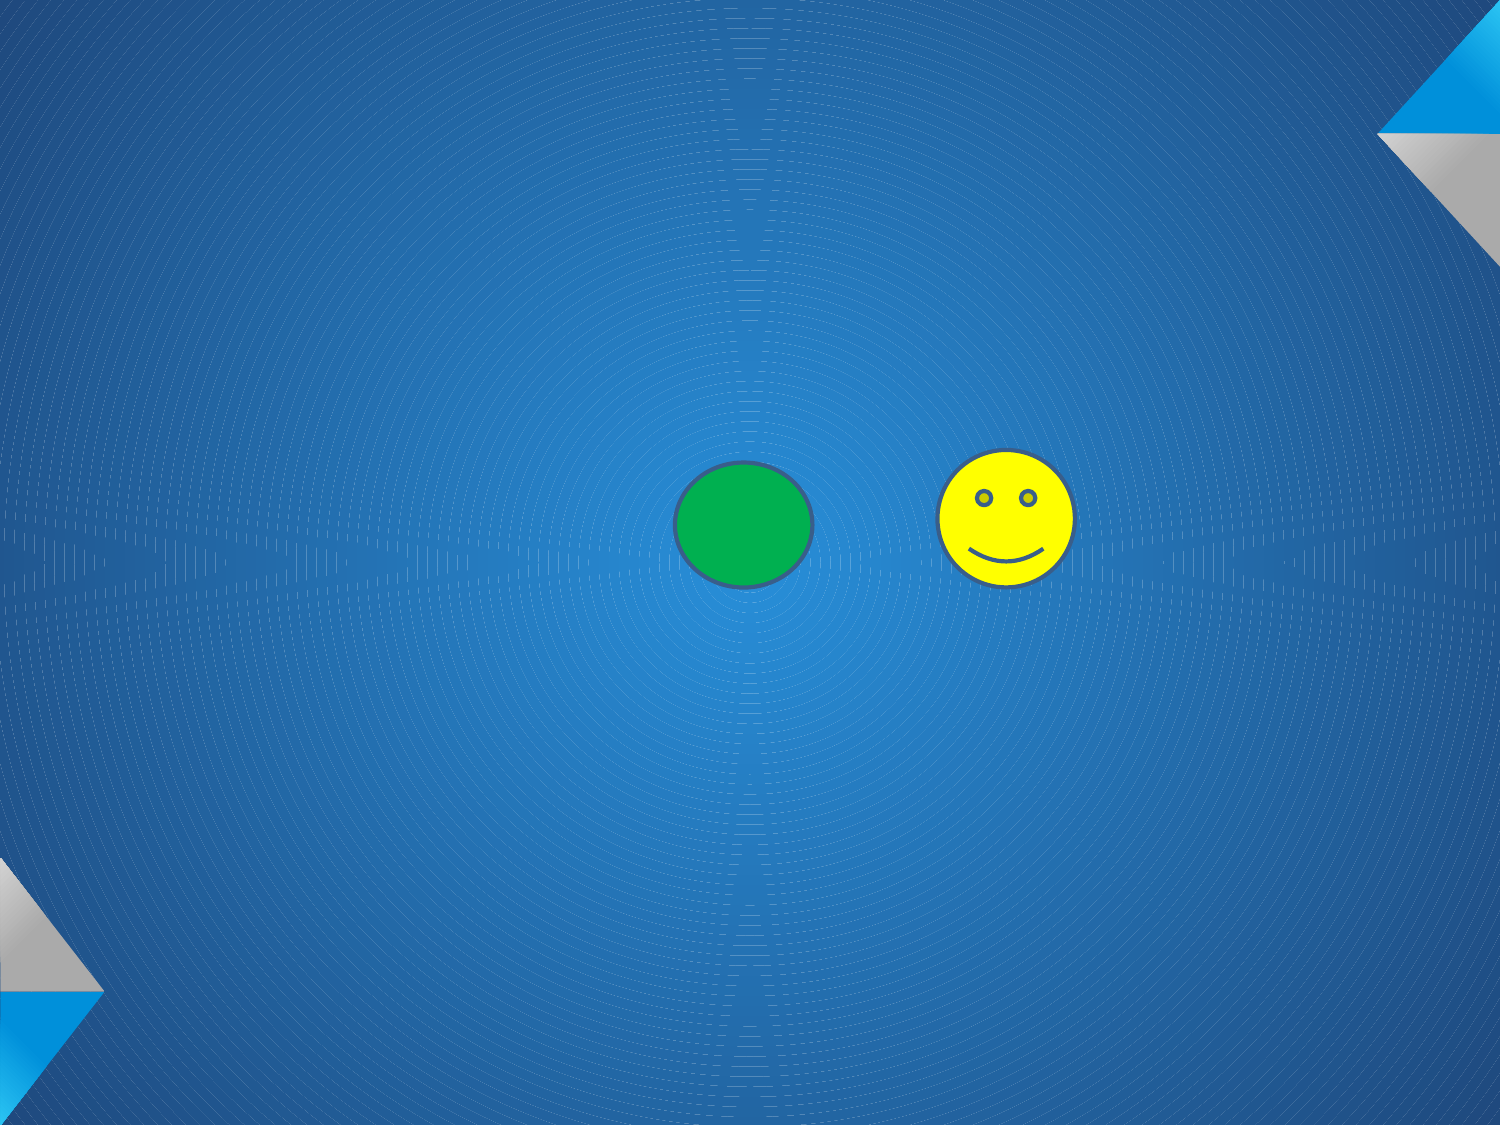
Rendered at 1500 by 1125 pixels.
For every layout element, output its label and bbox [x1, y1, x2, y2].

text_box [674, 462, 813, 588]
text_box [937, 449, 1075, 588]
